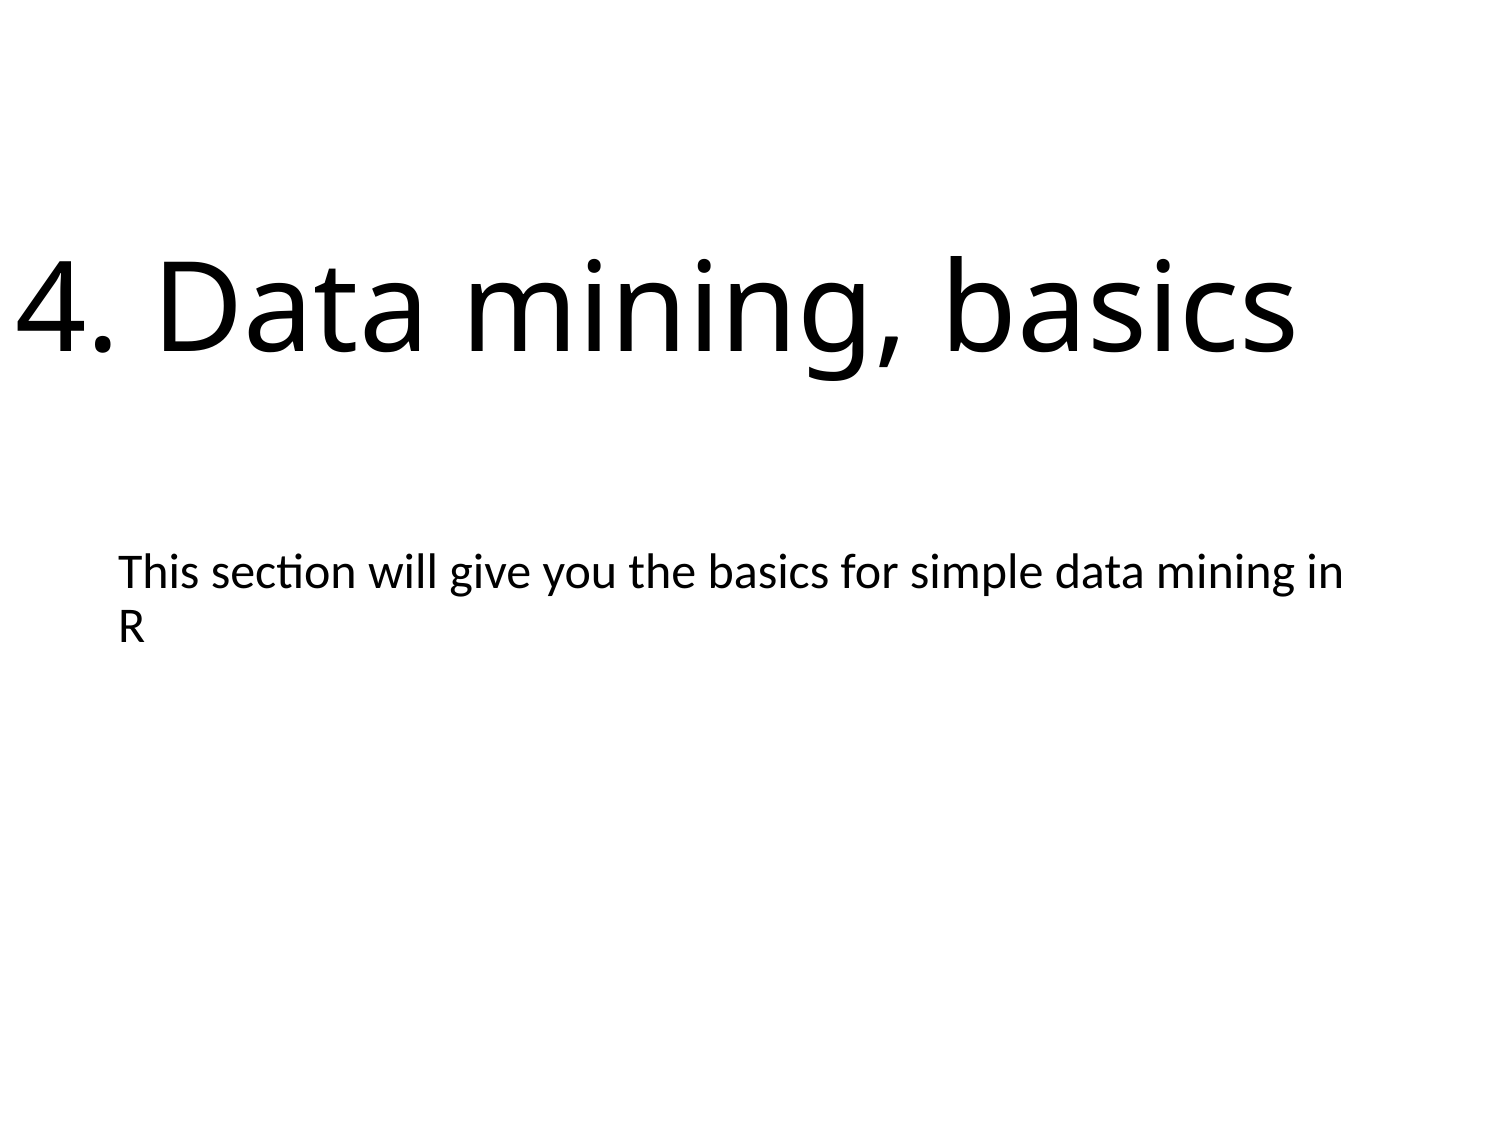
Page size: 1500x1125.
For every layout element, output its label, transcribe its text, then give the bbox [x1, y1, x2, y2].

list This section will give you the basics for simple data mining in R [103, 538, 1397, 785]
title 4. Data mining, basics [0, 3, 1500, 387]
